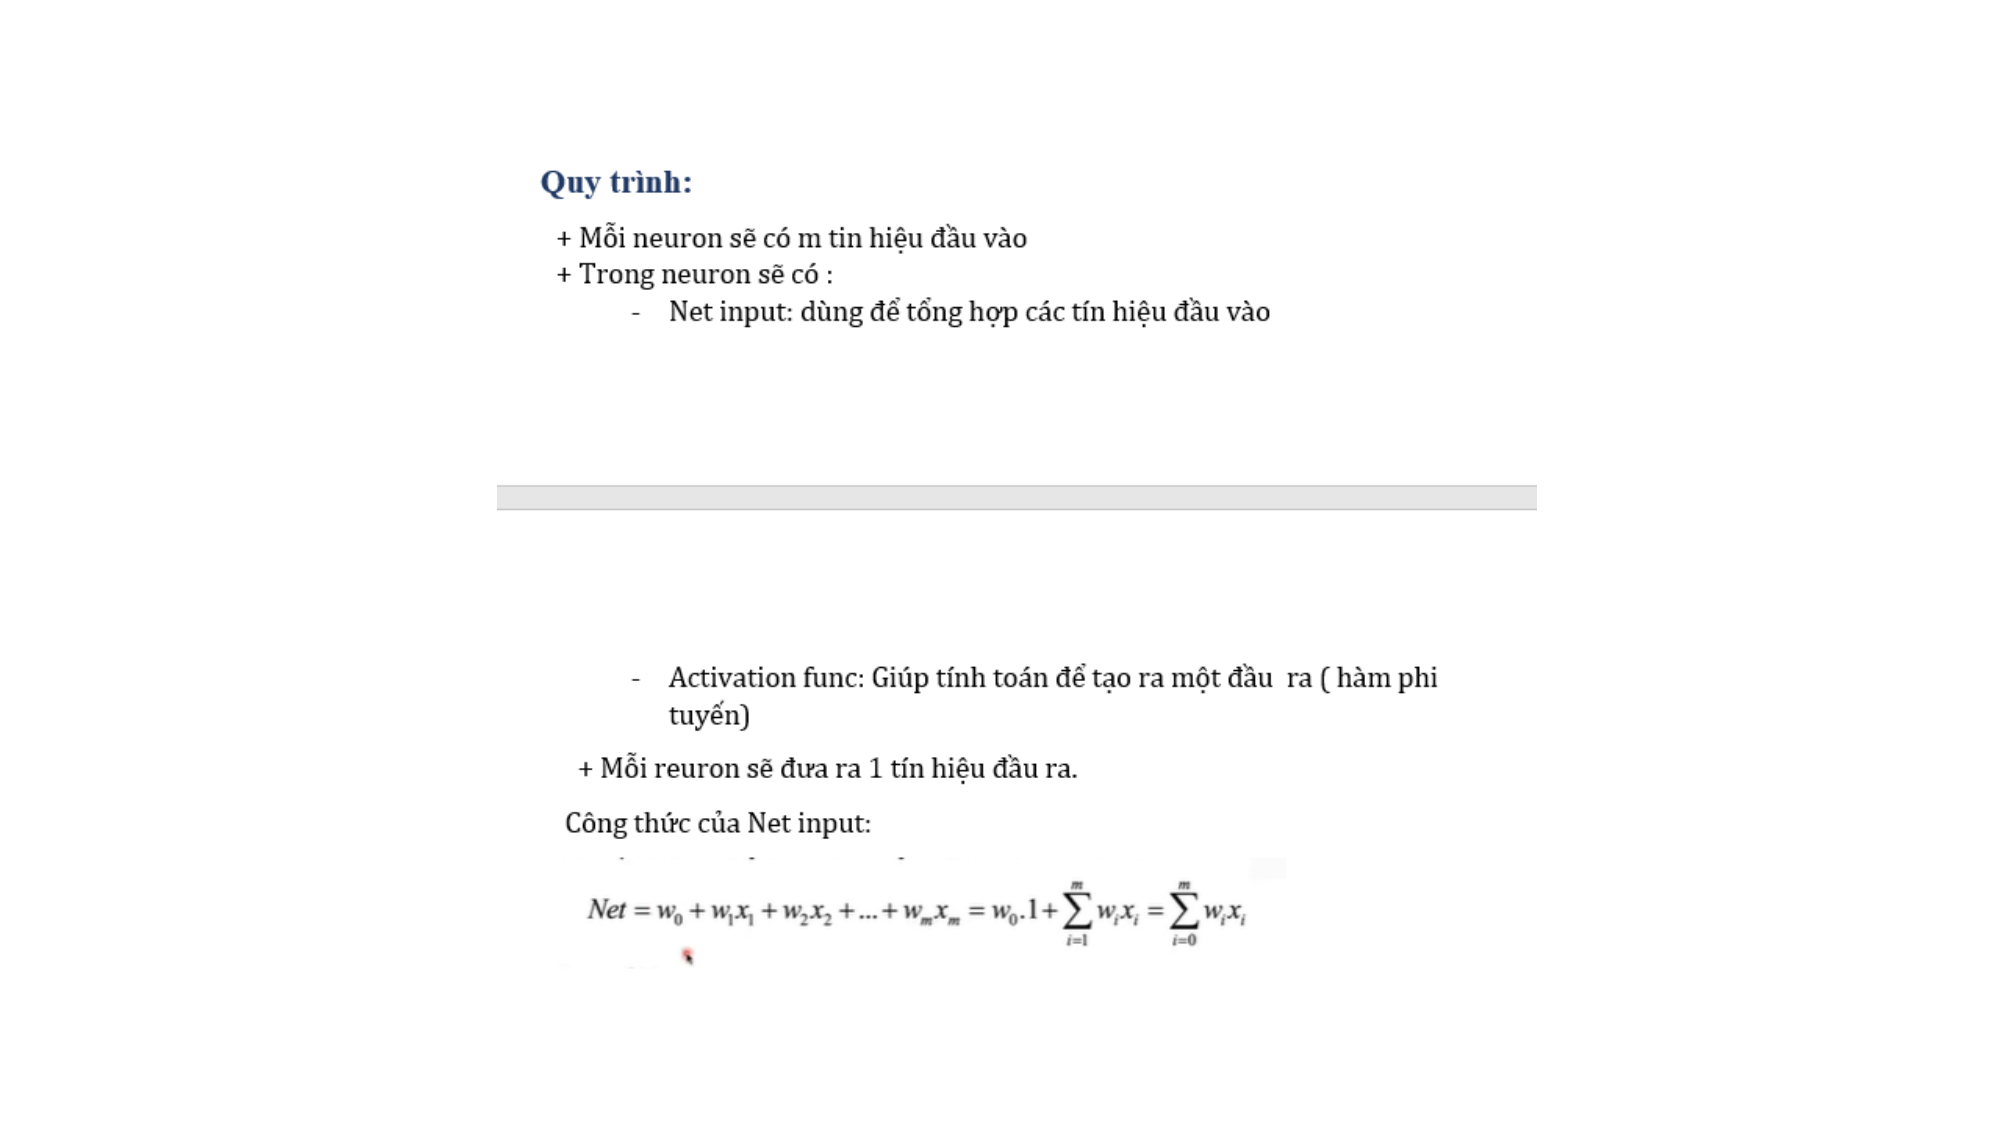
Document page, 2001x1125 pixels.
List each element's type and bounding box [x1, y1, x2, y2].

picture [497, 110, 1537, 972]
